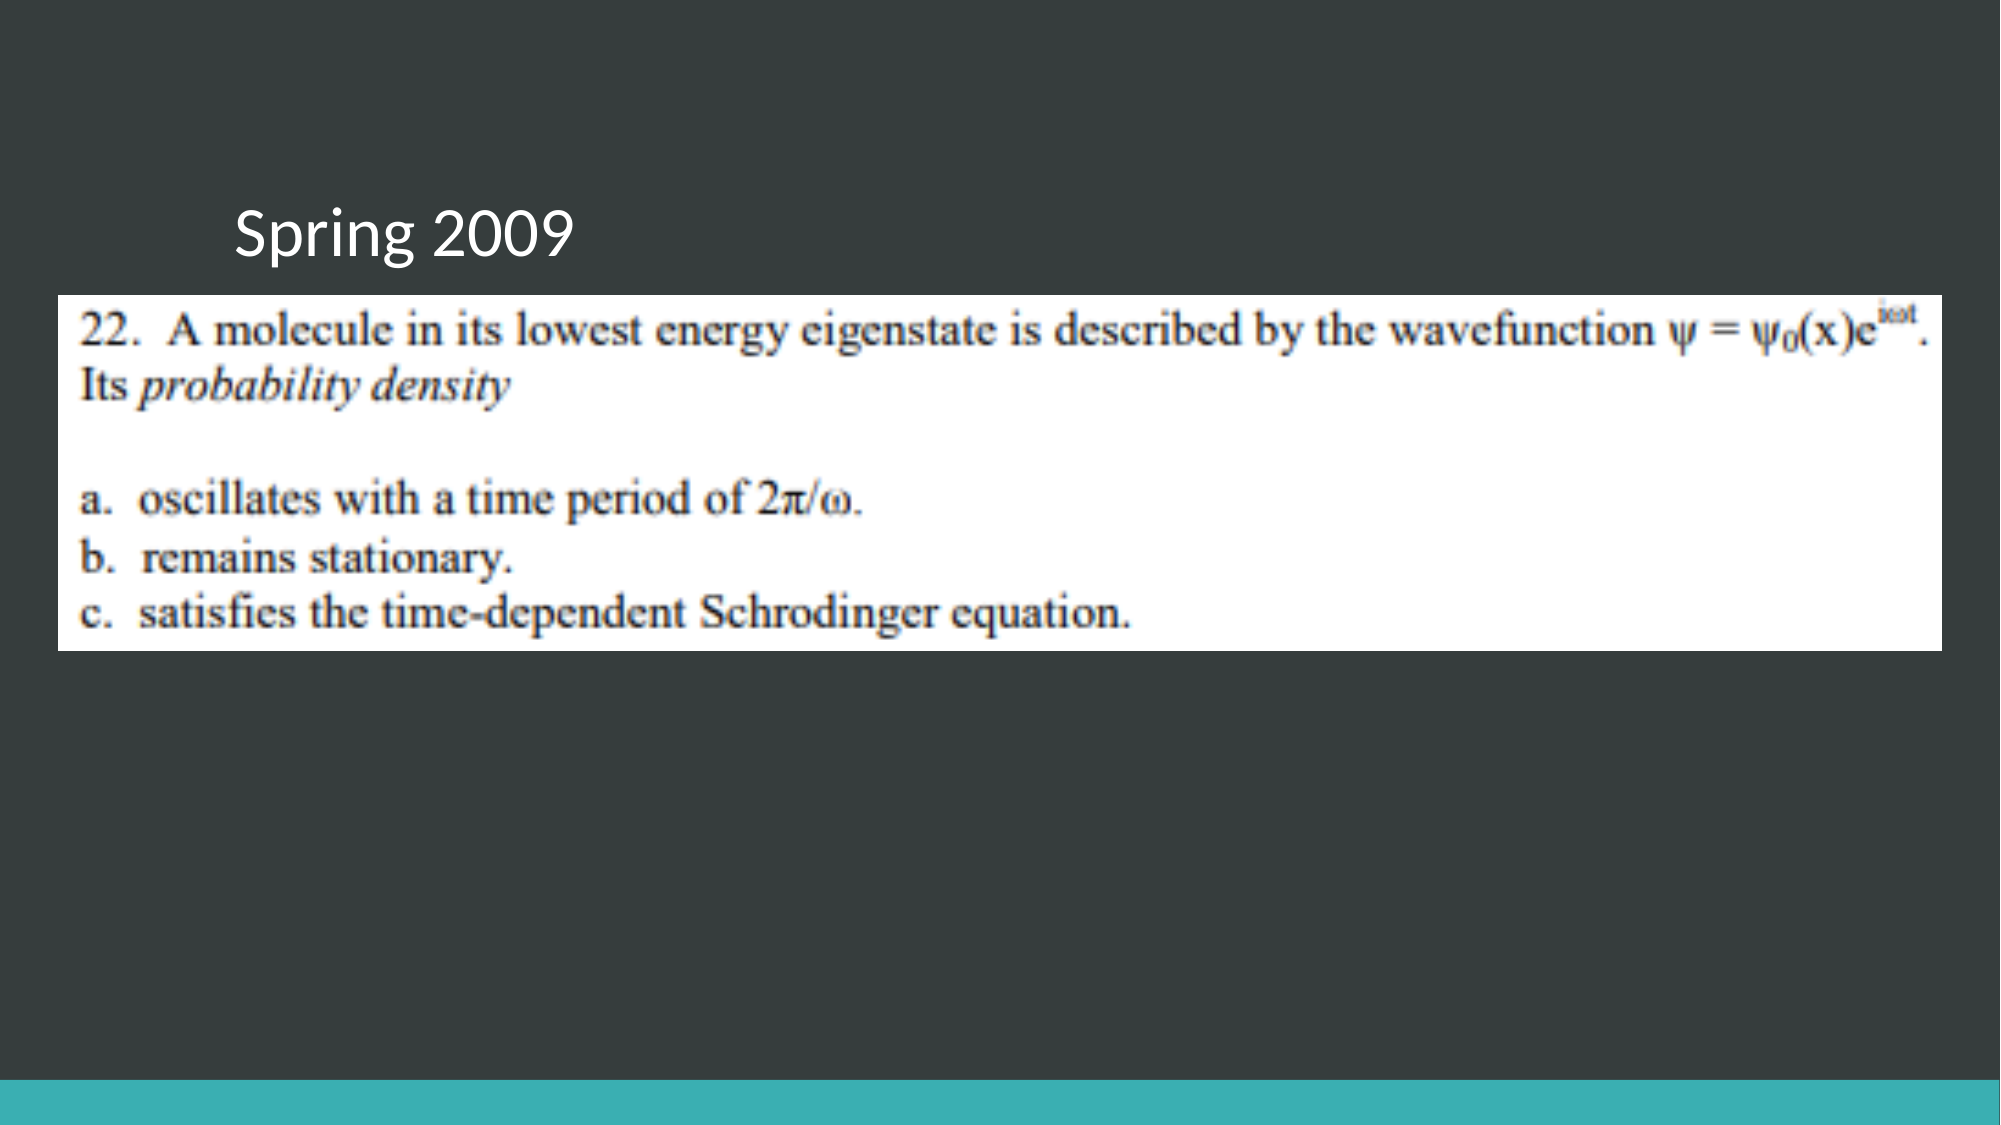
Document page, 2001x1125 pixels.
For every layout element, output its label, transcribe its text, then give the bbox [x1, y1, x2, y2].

picture [58, 295, 1942, 651]
title Spring 2009 [219, 76, 1780, 279]
